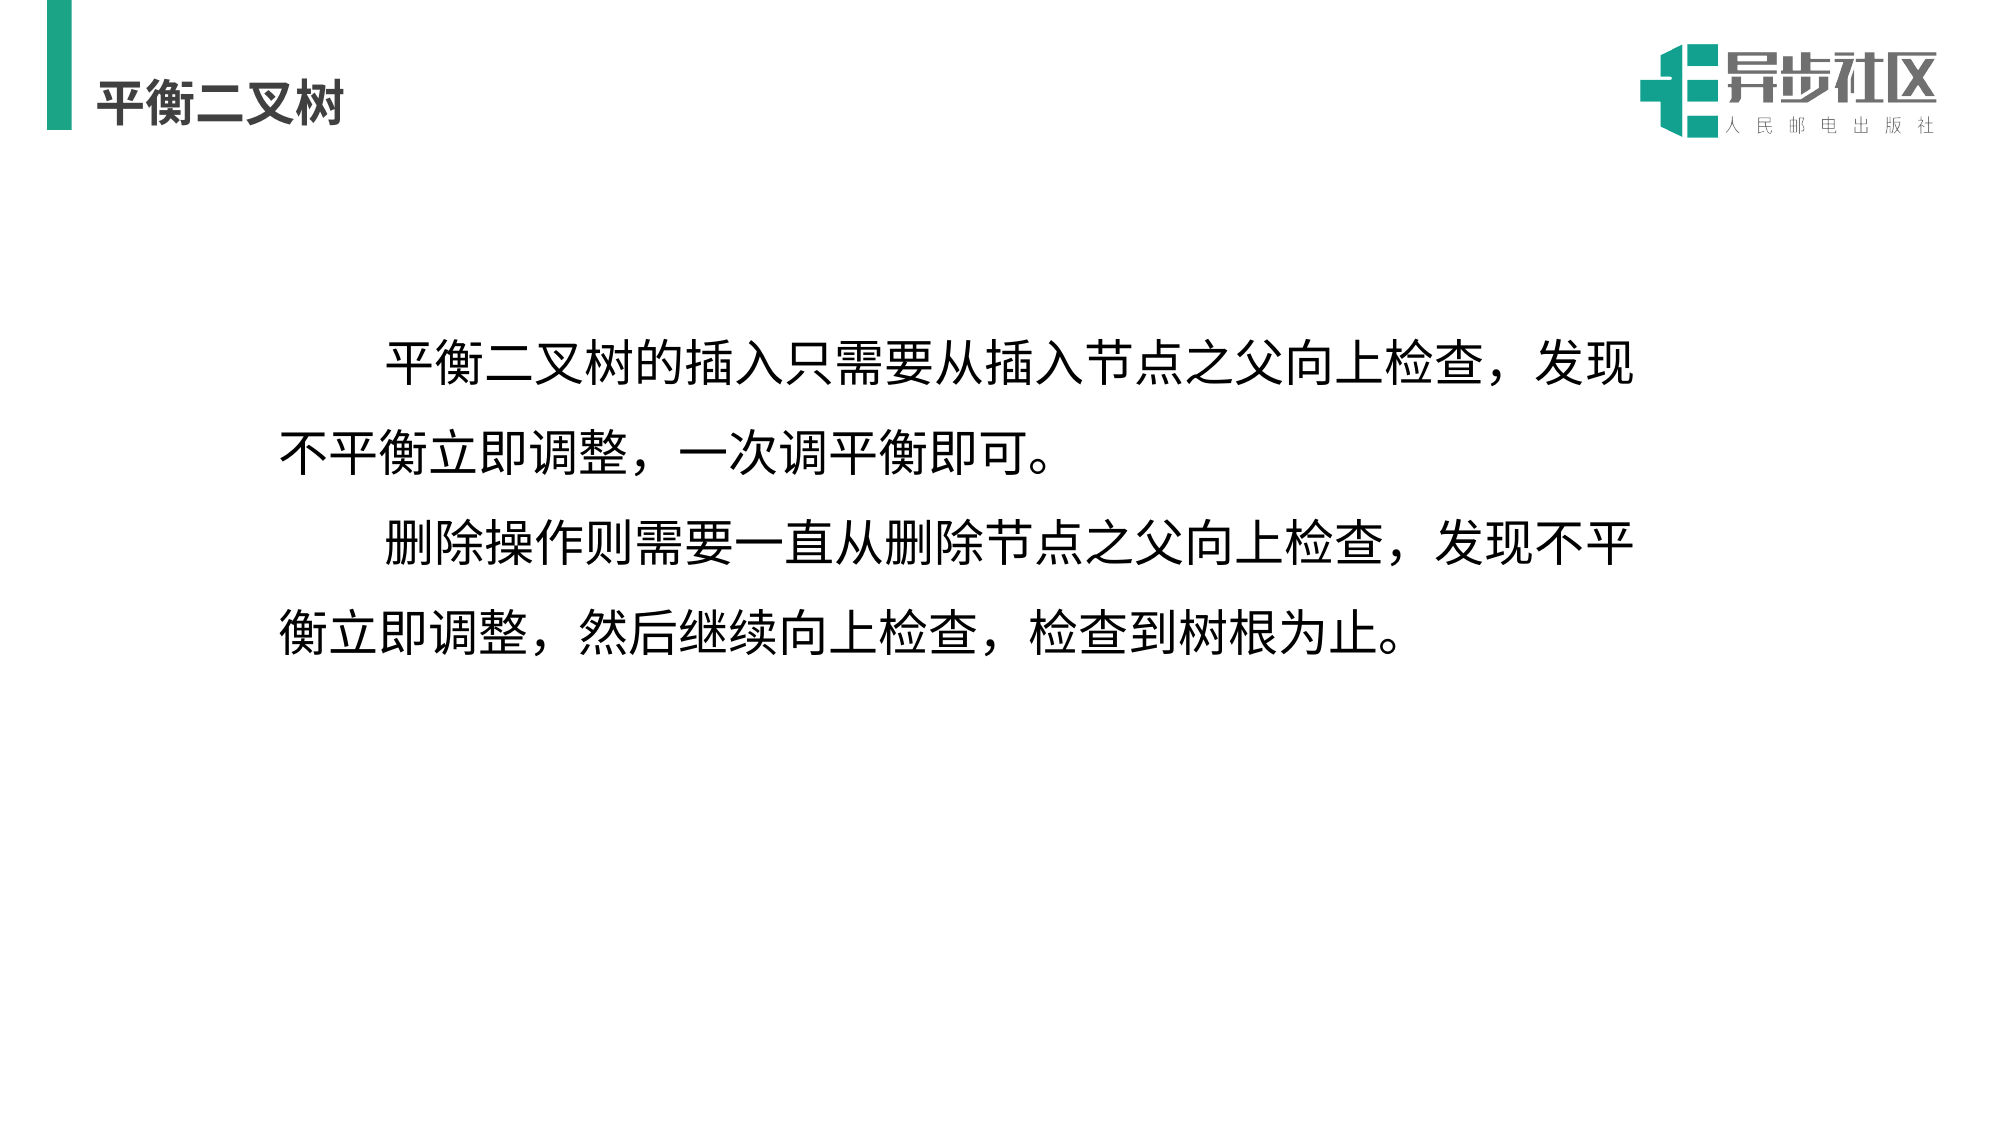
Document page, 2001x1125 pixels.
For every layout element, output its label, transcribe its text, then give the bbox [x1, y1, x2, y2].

picture [1639, 36, 1948, 151]
text_box 平衡二叉树的插入只需要从插入节点之父向上检查，发现不平衡立即调整，一次调平衡即可。 删除操作则需要一直从删除节点之父向上检查，发现不平衡立即调整，然后继续向上检查，检查到树根为止。 [263, 294, 1689, 669]
text_box [46, 0, 73, 131]
text_box 平衡二叉树 [80, 64, 492, 139]
